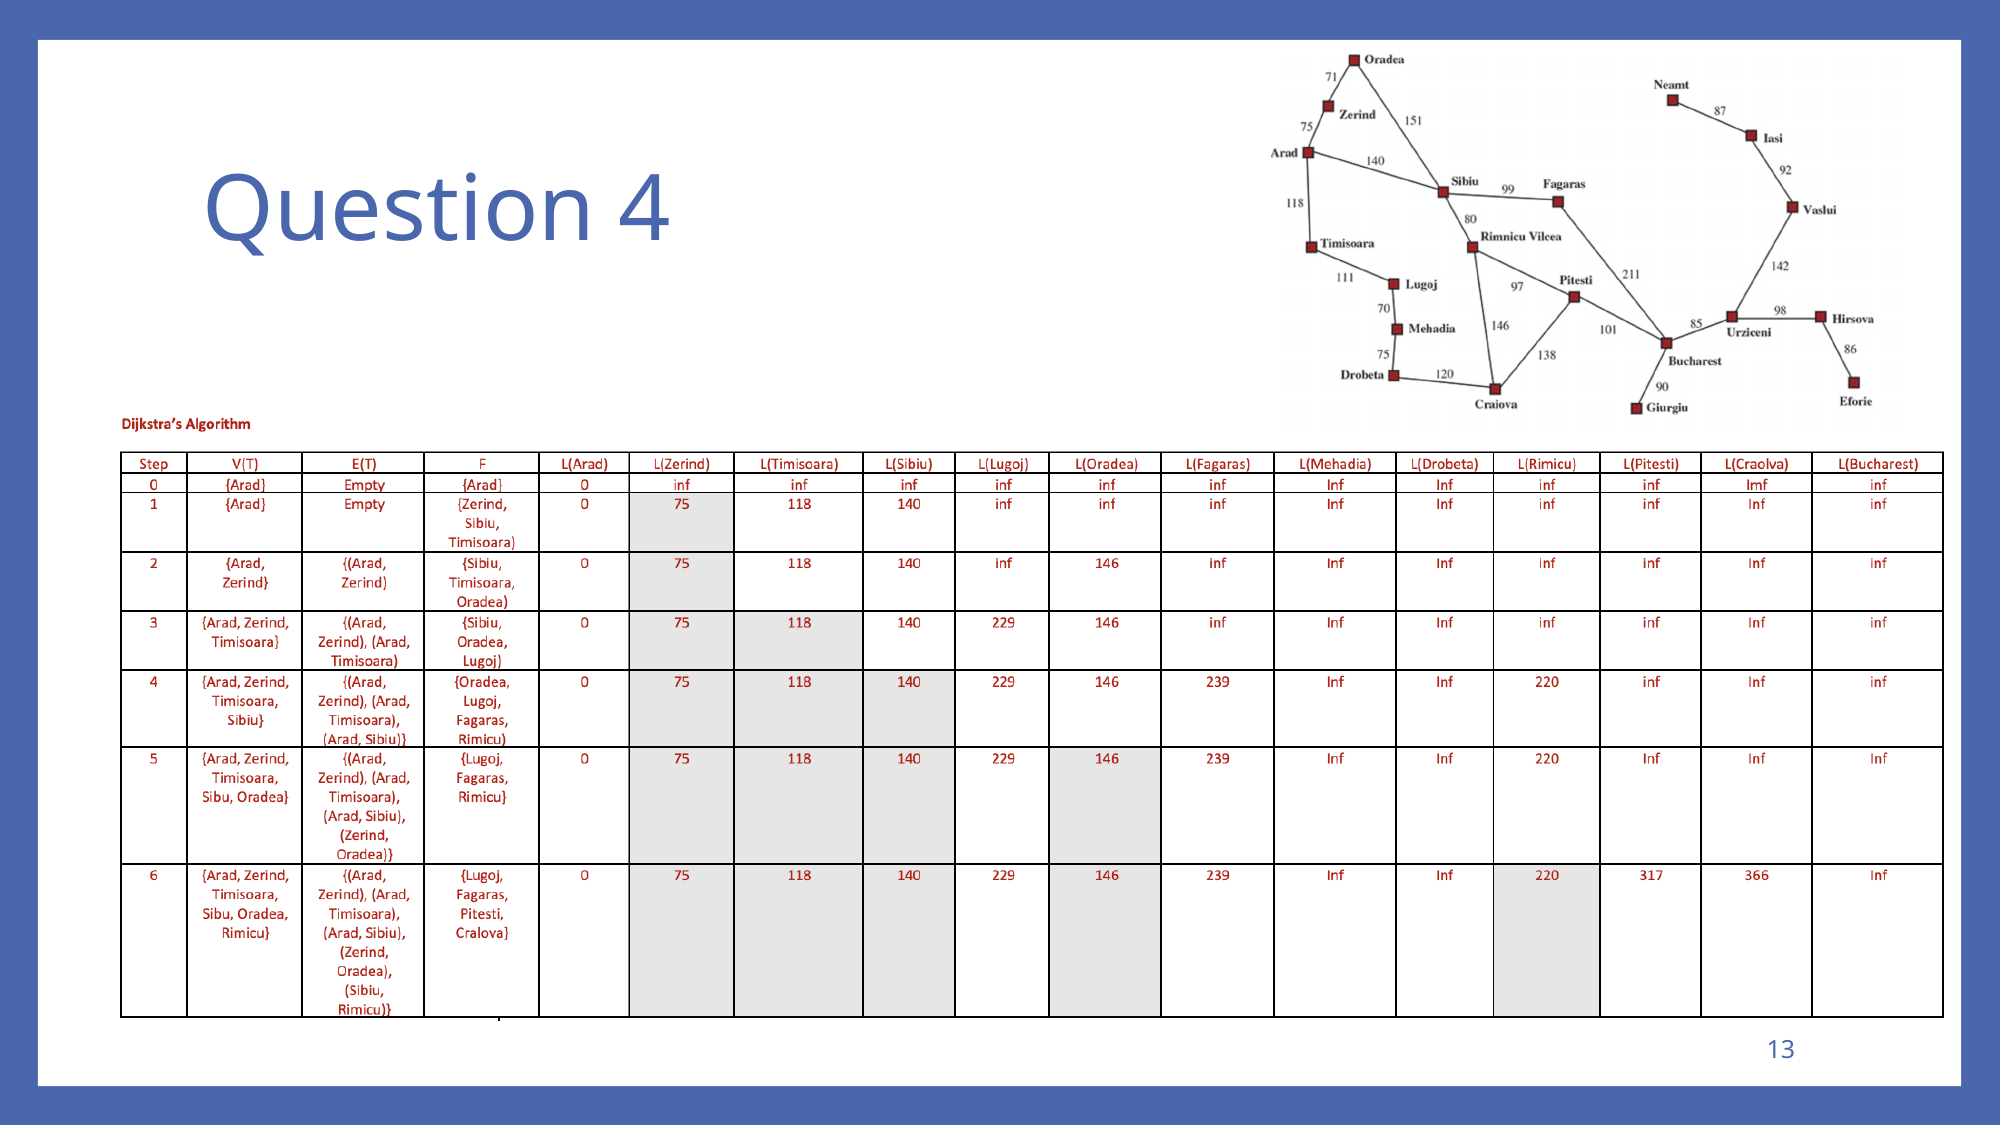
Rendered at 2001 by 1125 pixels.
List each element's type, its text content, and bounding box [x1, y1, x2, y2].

title Question 4 [187, 99, 1265, 323]
slide_number 13 [1530, 1033, 1811, 1081]
picture [102, 48, 1959, 1022]
